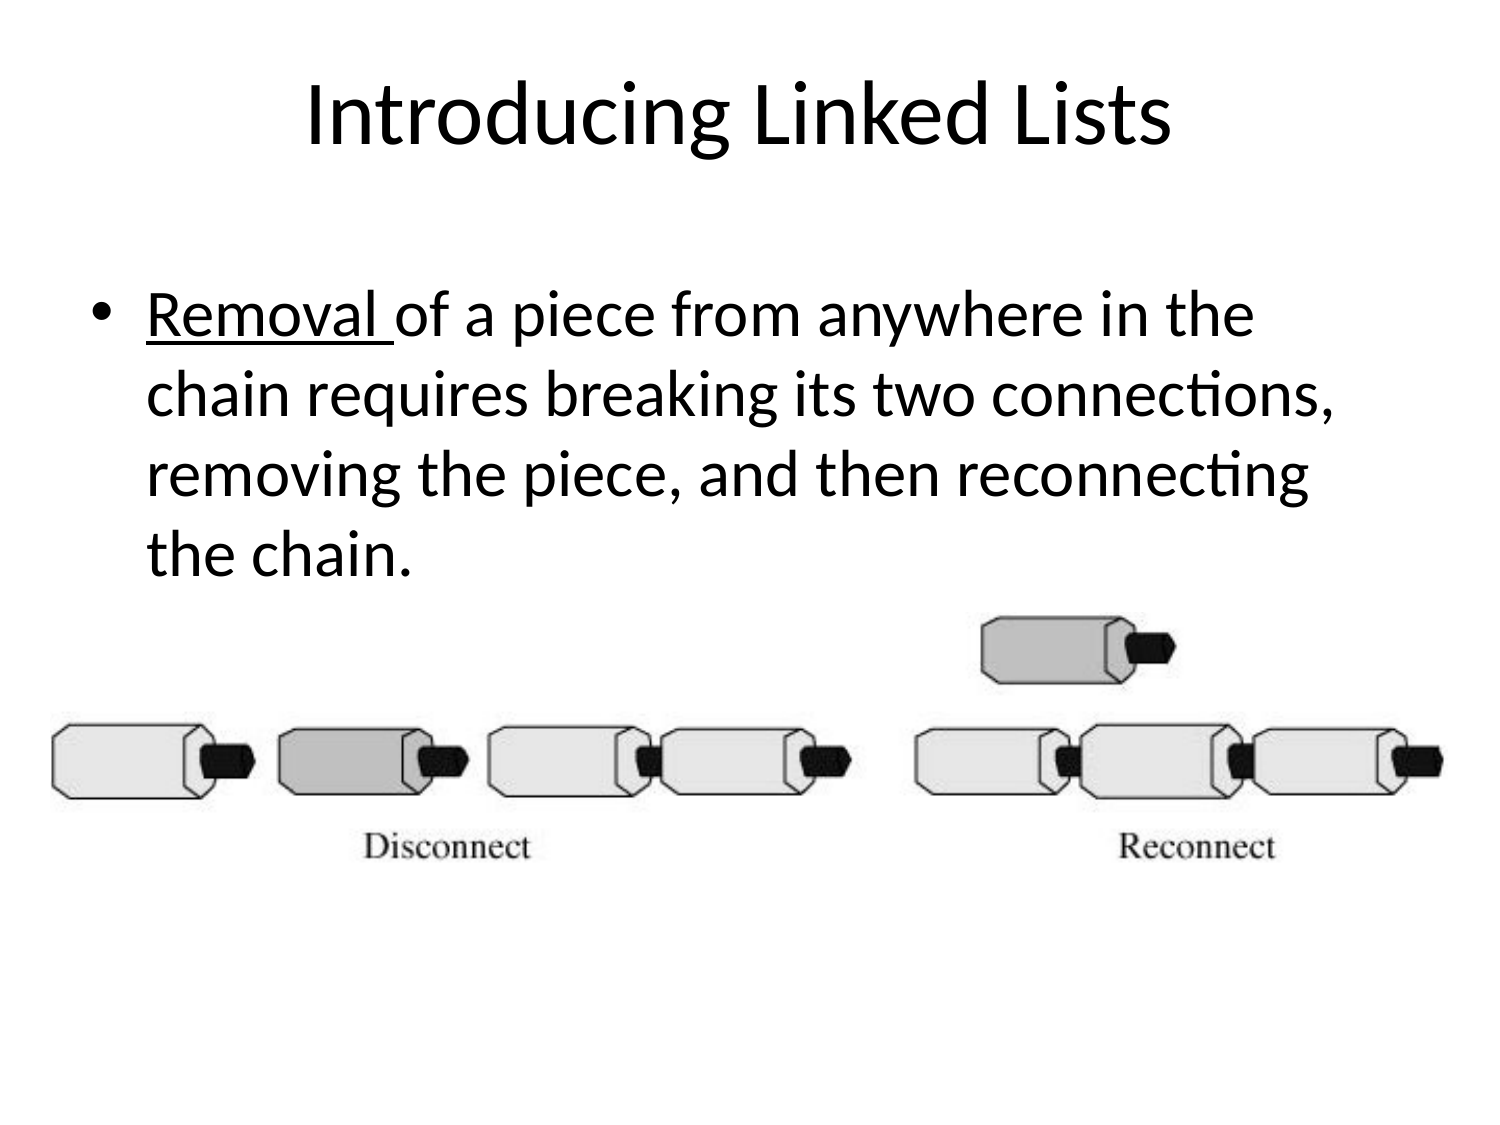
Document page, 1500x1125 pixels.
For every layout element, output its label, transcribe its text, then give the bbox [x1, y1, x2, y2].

picture [49, 612, 1449, 869]
list Removal of a piece from anywhere in the chain requires breaking its two connections, removing the piece, and then reconnecting the chain. [75, 262, 1425, 600]
title Introducing Linked Lists [75, 45, 1425, 233]
